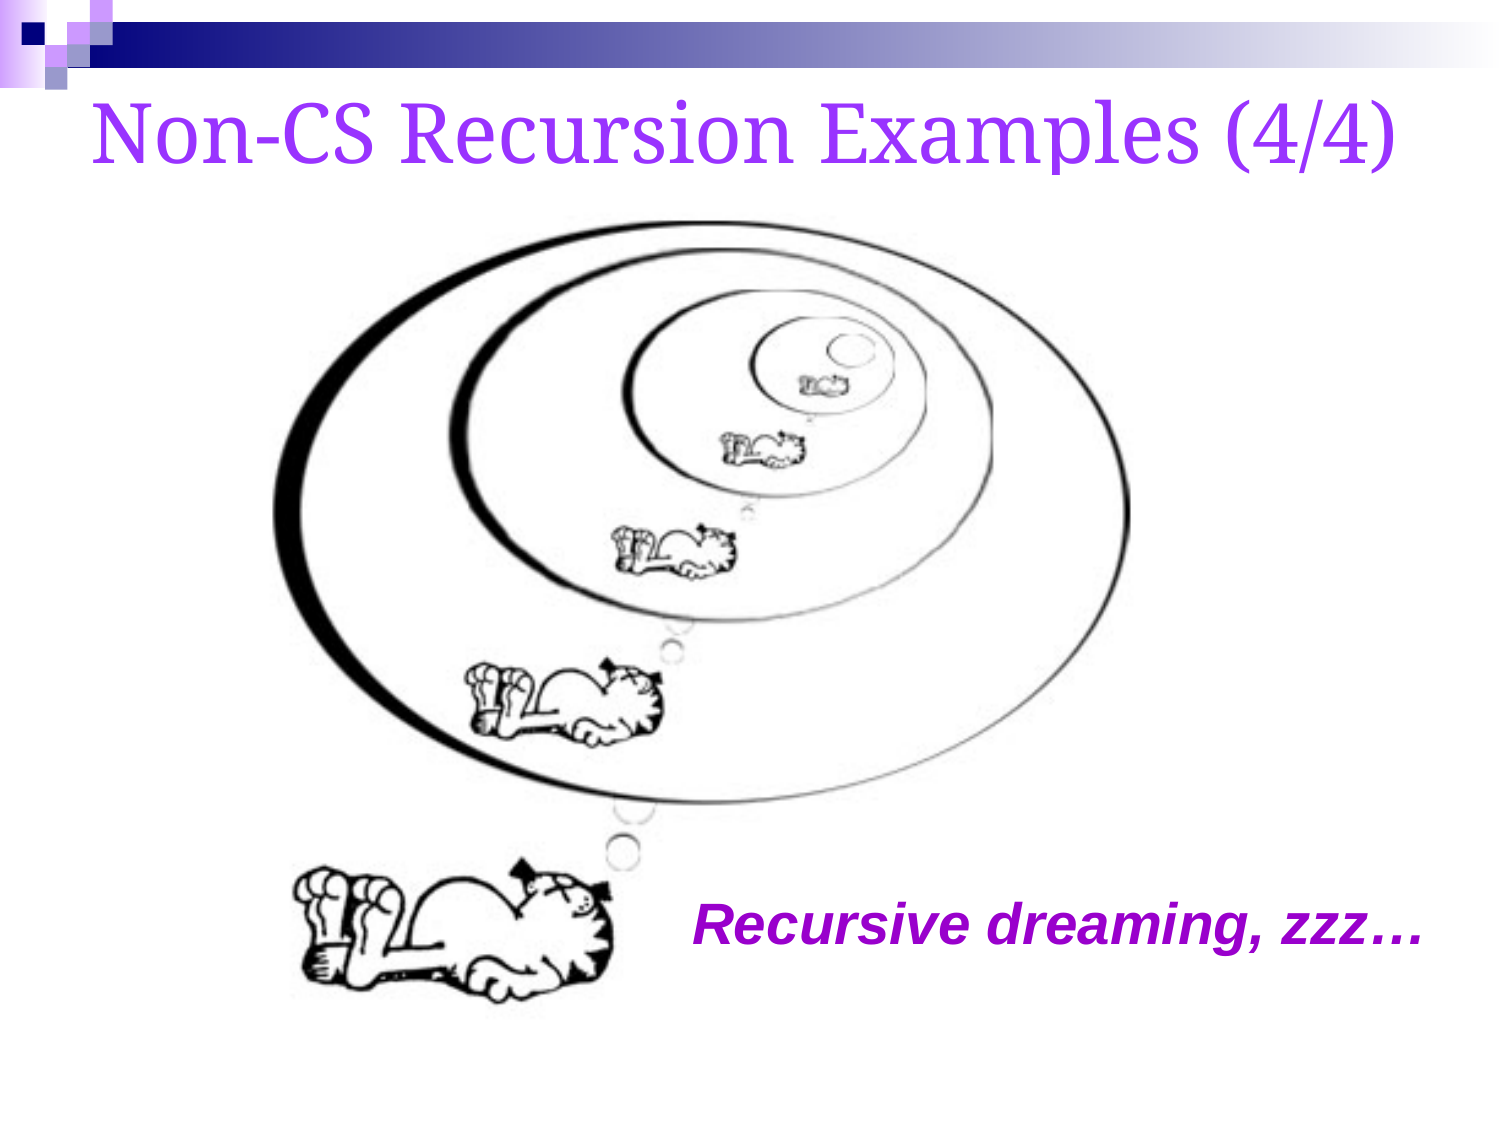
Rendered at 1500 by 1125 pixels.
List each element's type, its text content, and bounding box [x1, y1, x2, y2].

title Non-CS Recursion Examples (4/4) [74, 63, 1426, 197]
picture [172, 175, 1154, 1034]
text_box Recursive dreaming, zzz… [1157, 878, 1464, 964]
